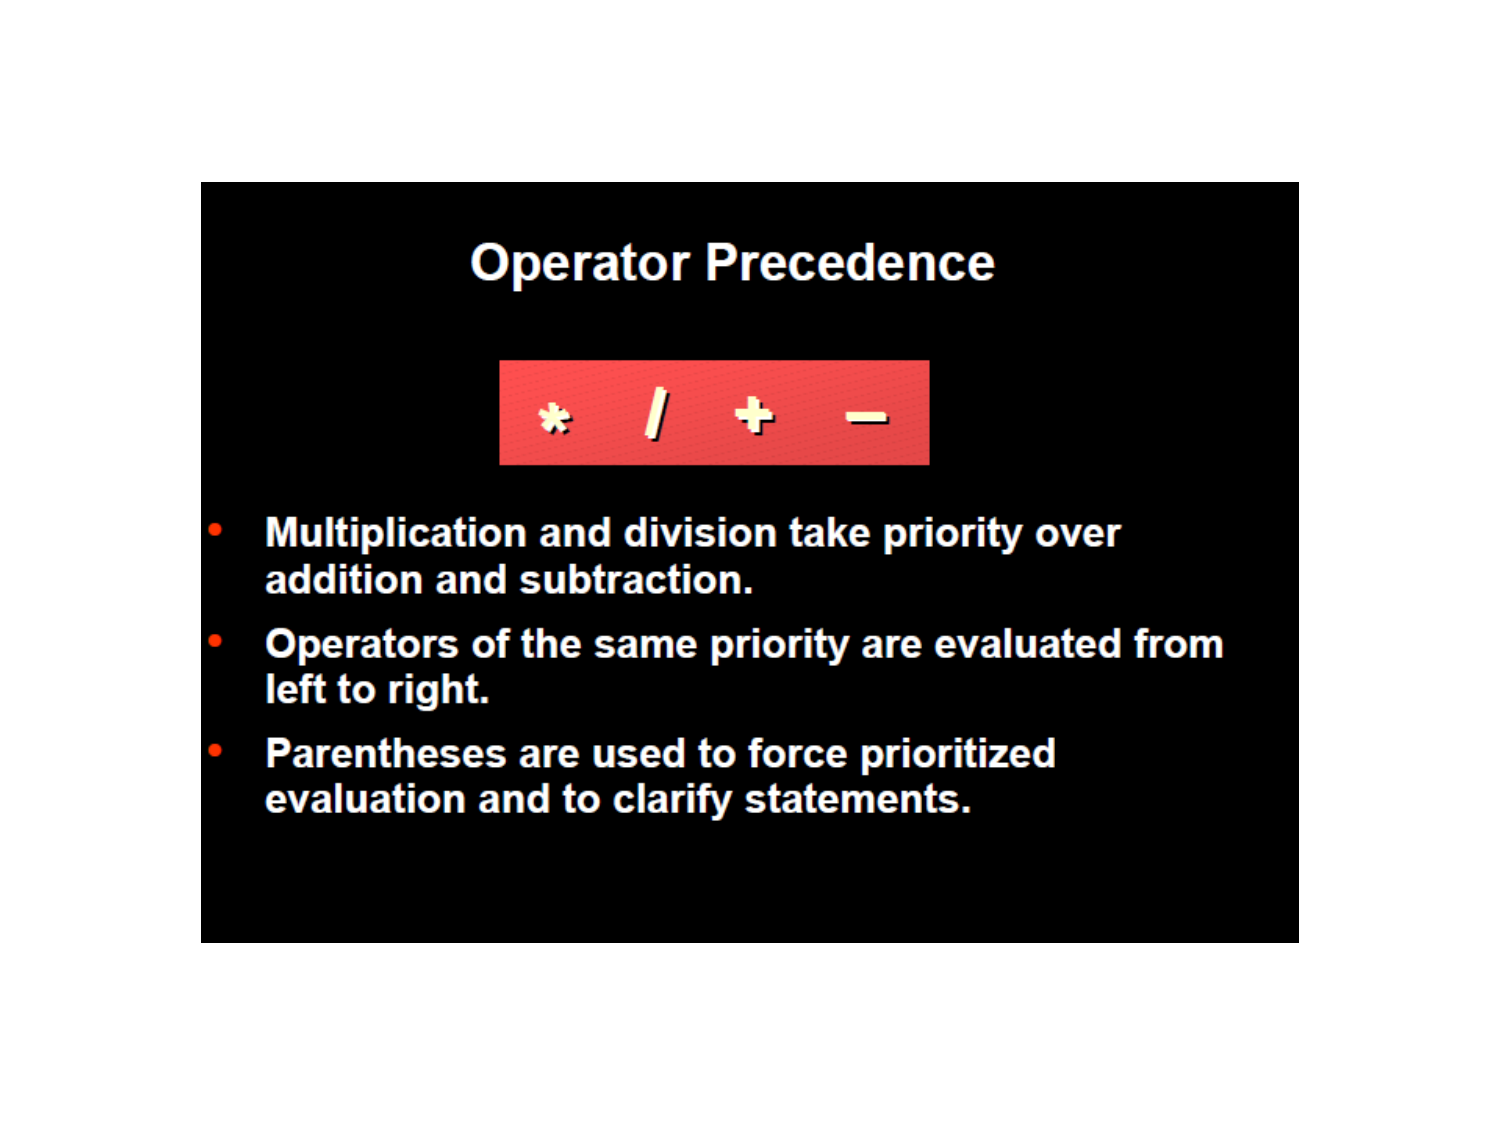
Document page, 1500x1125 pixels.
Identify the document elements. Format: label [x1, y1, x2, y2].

picture [201, 182, 1299, 943]
